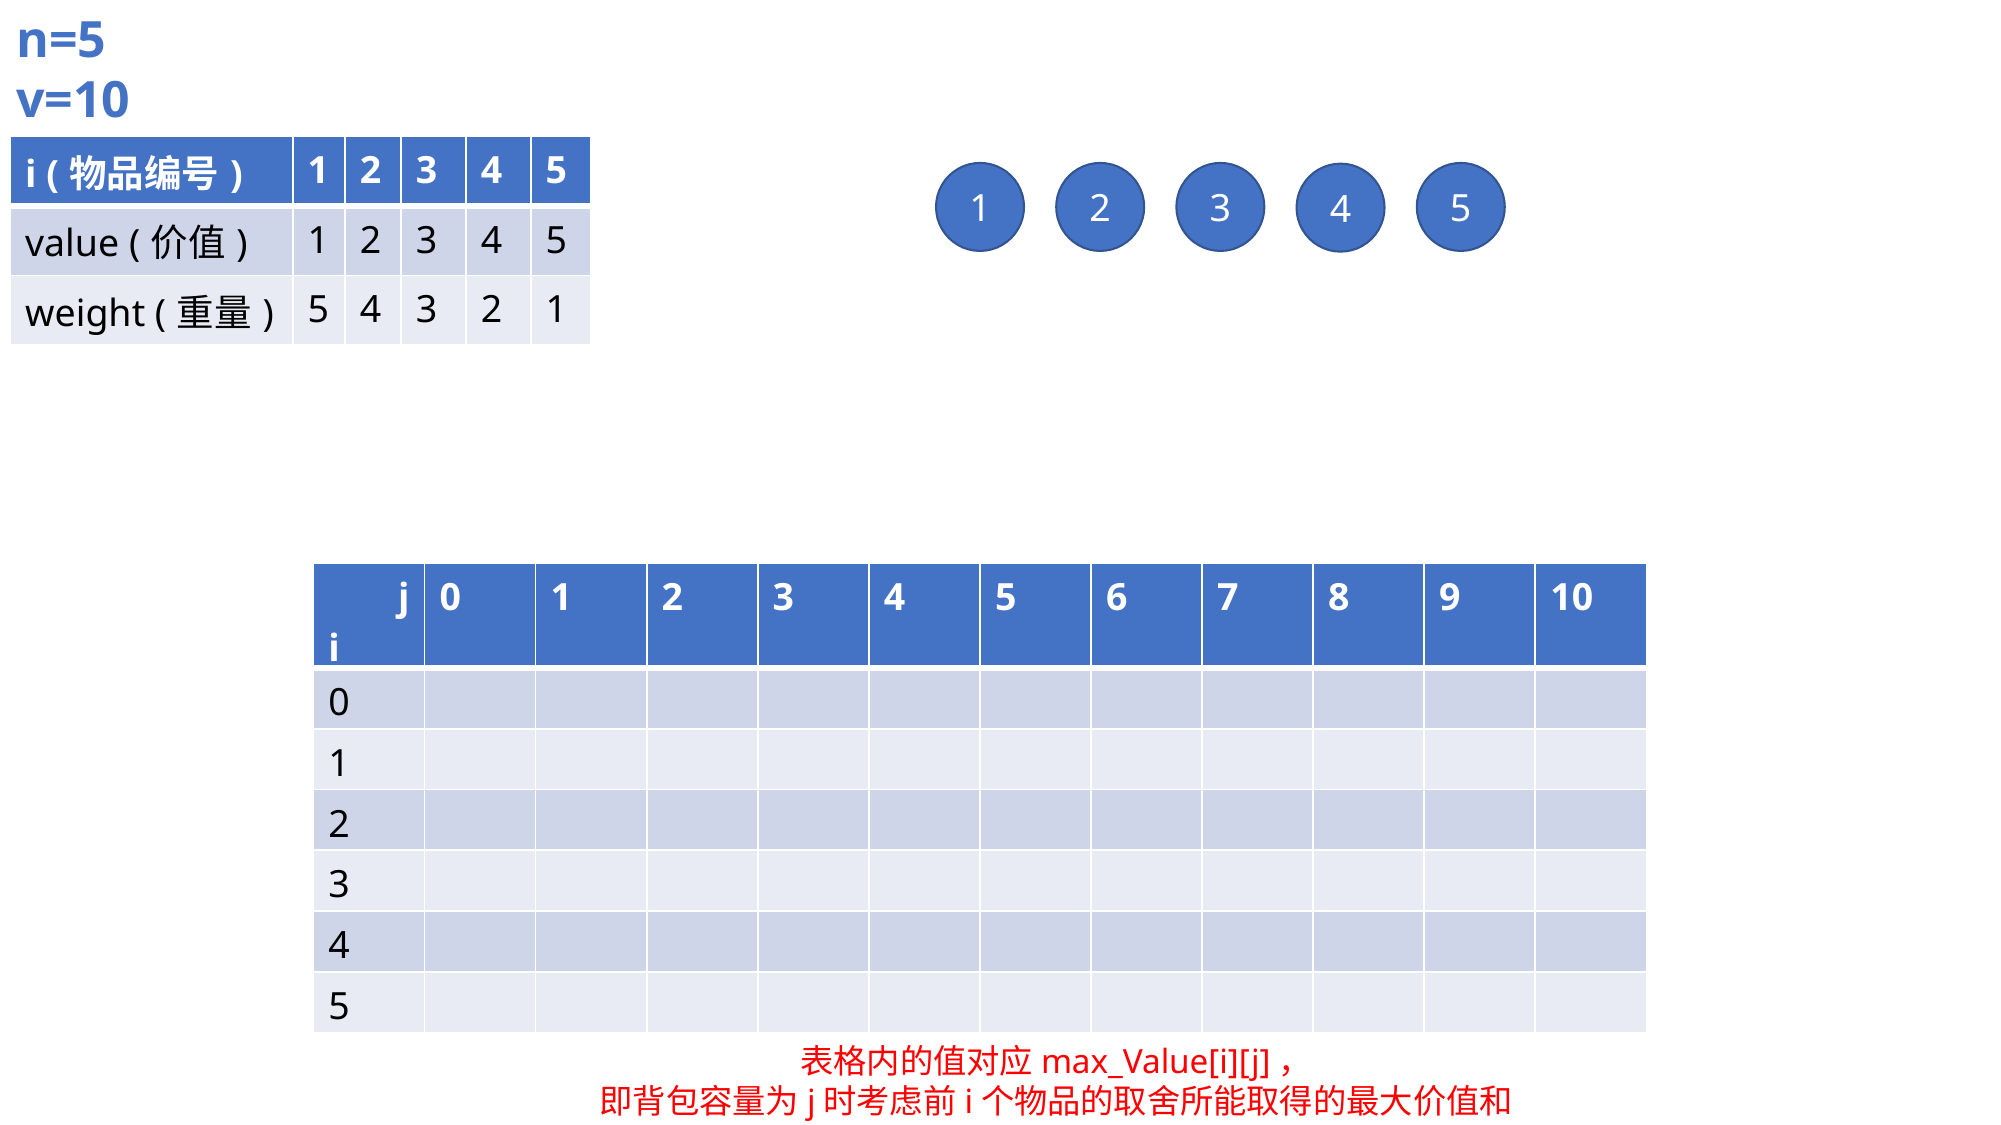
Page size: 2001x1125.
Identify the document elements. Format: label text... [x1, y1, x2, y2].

table_cell [1203, 790, 1312, 849]
table_header 10 [1536, 564, 1646, 665]
table_cell [981, 790, 1090, 849]
table_cell [536, 790, 646, 849]
table_cell [759, 790, 868, 849]
table_cell 4 [467, 209, 530, 275]
table_cell [648, 730, 757, 789]
text_box n=5 v=10 [1, 0, 146, 135]
table_cell 5 [294, 276, 344, 344]
table_cell [870, 912, 979, 971]
table_cell [981, 671, 1090, 728]
table_cell [1092, 730, 1201, 789]
table_cell [1314, 973, 1423, 1032]
table_cell 2 [467, 276, 530, 344]
table_cell [536, 912, 646, 971]
table_cell [1314, 912, 1423, 971]
table_cell [648, 973, 757, 1032]
table_cell 1 [532, 276, 590, 344]
table_cell [759, 912, 868, 971]
table_cell [1314, 790, 1423, 849]
table_header 8 [1314, 564, 1423, 665]
table_header 4 [870, 564, 979, 665]
table_cell [425, 912, 535, 971]
table_cell [1314, 671, 1423, 728]
table_cell [870, 790, 979, 849]
table_cell [981, 912, 1090, 971]
table_cell [759, 730, 868, 789]
table_header 1 [536, 564, 646, 665]
table_cell 1 [294, 209, 344, 275]
table_cell 5 [314, 973, 424, 1032]
table_cell [1092, 790, 1201, 849]
table_header 5 [532, 137, 590, 203]
table_cell [759, 973, 868, 1032]
table_header j i [314, 564, 424, 665]
table_cell [1092, 671, 1201, 728]
table_cell [1425, 730, 1534, 789]
text_box 4 [1295, 162, 1386, 253]
table_cell [425, 730, 535, 789]
table_header 7 [1203, 564, 1312, 665]
table_cell [1314, 851, 1423, 910]
table_cell [425, 973, 535, 1032]
table_cell [1092, 912, 1201, 971]
table_header 2 [648, 564, 757, 665]
table_cell [1203, 671, 1312, 728]
table_cell [1203, 973, 1312, 1032]
table_cell [1203, 851, 1312, 910]
table_cell 3 [314, 851, 424, 910]
table_cell weight (重量) [11, 276, 292, 344]
table_cell [1536, 912, 1646, 971]
table_cell 4 [346, 276, 400, 344]
table_cell [759, 671, 868, 728]
table_cell [759, 851, 868, 910]
table_header 3 [402, 137, 465, 203]
table_cell 0 [314, 671, 424, 728]
table_cell [870, 671, 979, 728]
table_header 0 [425, 564, 535, 665]
table_header 9 [1425, 564, 1534, 665]
table_cell [648, 851, 757, 910]
table_cell [1536, 671, 1646, 728]
table_cell 1 [314, 730, 424, 789]
table_cell [1425, 790, 1534, 849]
table_cell [981, 851, 1090, 910]
table_header 5 [981, 564, 1090, 665]
table_cell value (价值) [11, 209, 292, 275]
table_cell 2 [314, 790, 424, 849]
table_cell 4 [314, 912, 424, 971]
table_cell [870, 851, 979, 910]
table_header 1 [294, 137, 344, 203]
table_cell [1536, 790, 1646, 849]
table_header 3 [759, 564, 868, 665]
table_cell [648, 790, 757, 849]
table_cell [1203, 912, 1312, 971]
table_cell [536, 730, 646, 789]
text_box 表格内的值对应max_Value[i][j]， 即背包容量为j时考虑前i个物品的取舍所能取得的最大价值和 [584, 1033, 1528, 1125]
table_cell [981, 730, 1090, 789]
table_cell [1092, 851, 1201, 910]
table_cell [1425, 671, 1534, 728]
table_cell [1536, 730, 1646, 789]
table_cell [1314, 730, 1423, 789]
table_cell [425, 671, 535, 728]
table_cell [425, 851, 535, 910]
table_cell [536, 851, 646, 910]
table_cell [648, 671, 757, 728]
table_cell [648, 912, 757, 971]
text_box 1 [934, 161, 1026, 252]
table_cell [1536, 851, 1646, 910]
table_cell 5 [532, 209, 590, 275]
table_cell [981, 973, 1090, 1032]
table_cell 2 [346, 209, 400, 275]
table_cell [1425, 912, 1534, 971]
text_box 5 [1415, 161, 1506, 252]
text_box 3 [1175, 161, 1266, 252]
table_header 2 [346, 137, 400, 203]
text_box 2 [1055, 161, 1146, 252]
table_header 6 [1092, 564, 1201, 665]
table_cell 3 [402, 276, 465, 344]
table_cell [870, 730, 979, 789]
table_cell [1536, 973, 1646, 1032]
table_cell [870, 973, 979, 1032]
table_cell [425, 790, 535, 849]
table_header 4 [467, 137, 530, 203]
table_cell [1425, 973, 1534, 1032]
table_cell [536, 973, 646, 1032]
table_cell [1092, 973, 1201, 1032]
table_cell [1203, 730, 1312, 789]
table_cell 3 [402, 209, 465, 275]
table_header i (物品编号) [11, 137, 292, 203]
table_cell [1425, 851, 1534, 910]
table_cell [536, 671, 646, 728]
